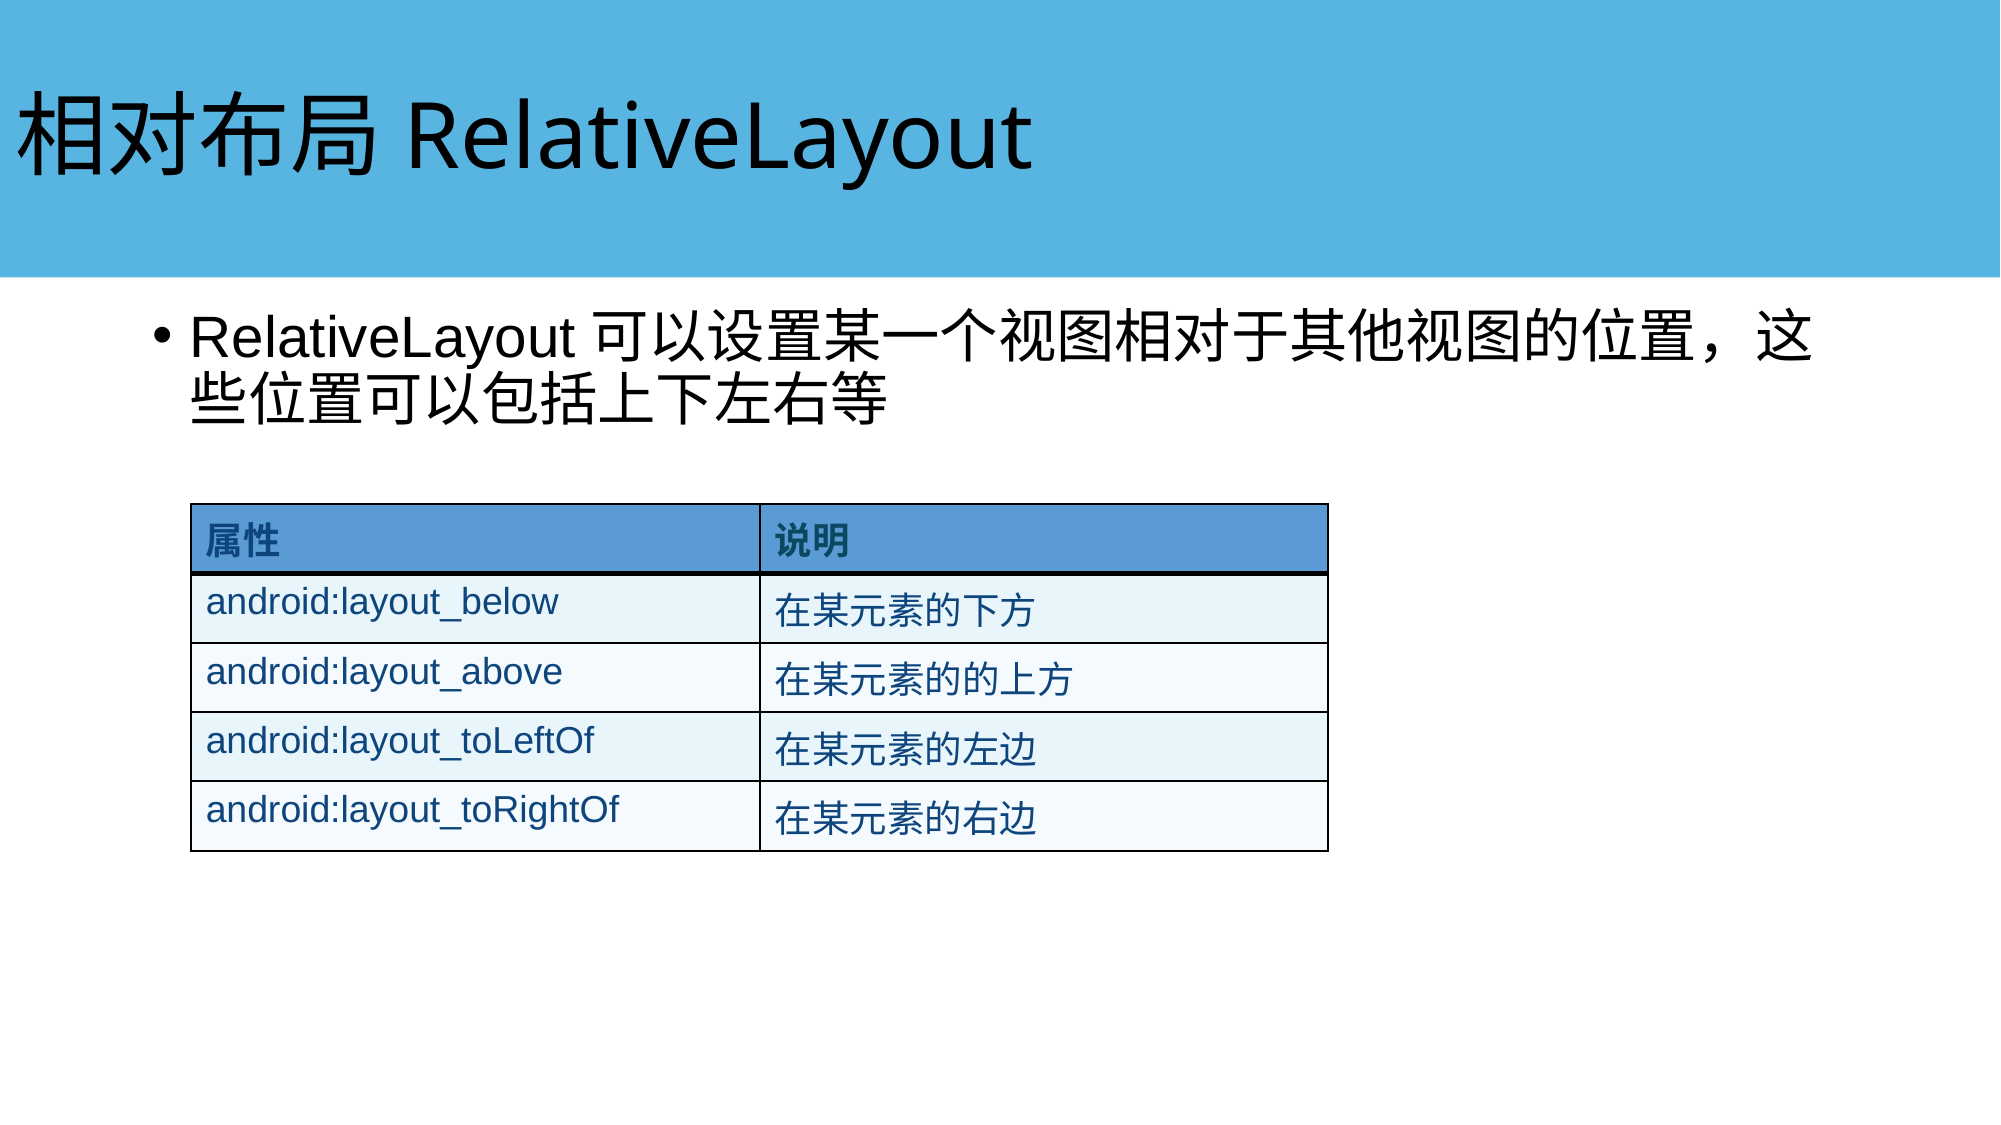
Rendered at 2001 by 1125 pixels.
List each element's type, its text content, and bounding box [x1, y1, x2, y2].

table_cell 在某元素的左边 [761, 713, 1327, 780]
table_cell 在某元素的右边 [761, 782, 1327, 850]
table_header 属性 [192, 505, 759, 571]
table_header 说明 [761, 505, 1327, 571]
table_cell android:layout_below [192, 576, 759, 642]
table_cell 在某元素的的上方 [761, 644, 1327, 711]
table_cell android:layout_toRightOf [192, 782, 759, 850]
table_cell 在某元素的下方 [761, 576, 1327, 642]
list RelativeLayout可以设置某一个视图相对于其他视图的位置，这些位置可以包括上下左右等 [137, 299, 1863, 1014]
table_cell android:layout_toLeftOf [192, 713, 759, 780]
title 相对布局RelativeLayout [0, 0, 2000, 278]
table_cell android:layout_above [192, 644, 759, 711]
